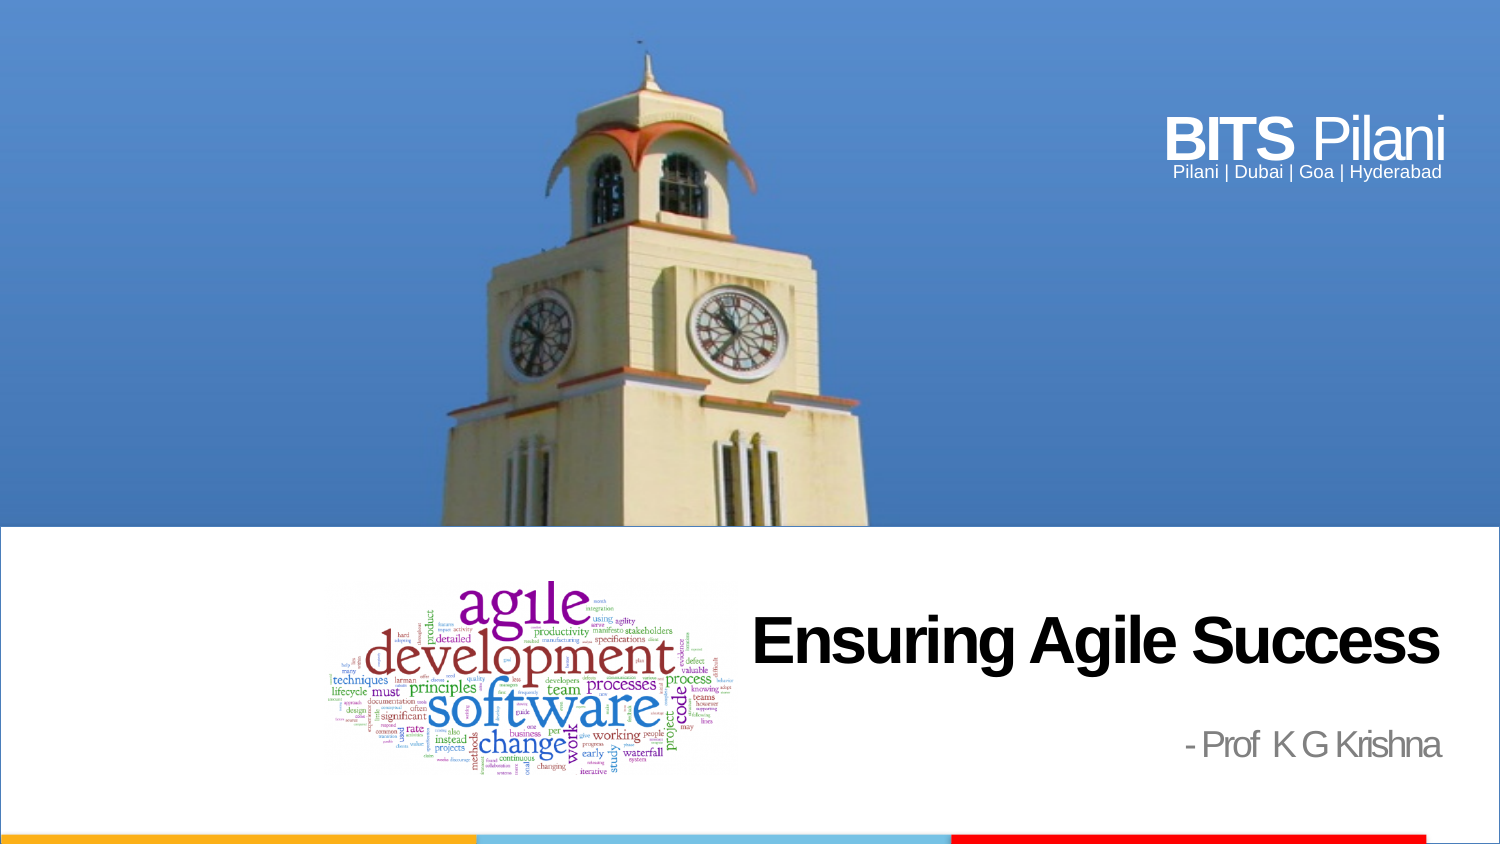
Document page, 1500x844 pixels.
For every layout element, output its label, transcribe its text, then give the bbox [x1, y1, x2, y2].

picture [0, 0, 1500, 526]
list Ensuring Agile Success - Prof K G Krishna [738, 581, 1458, 693]
picture [324, 581, 738, 775]
